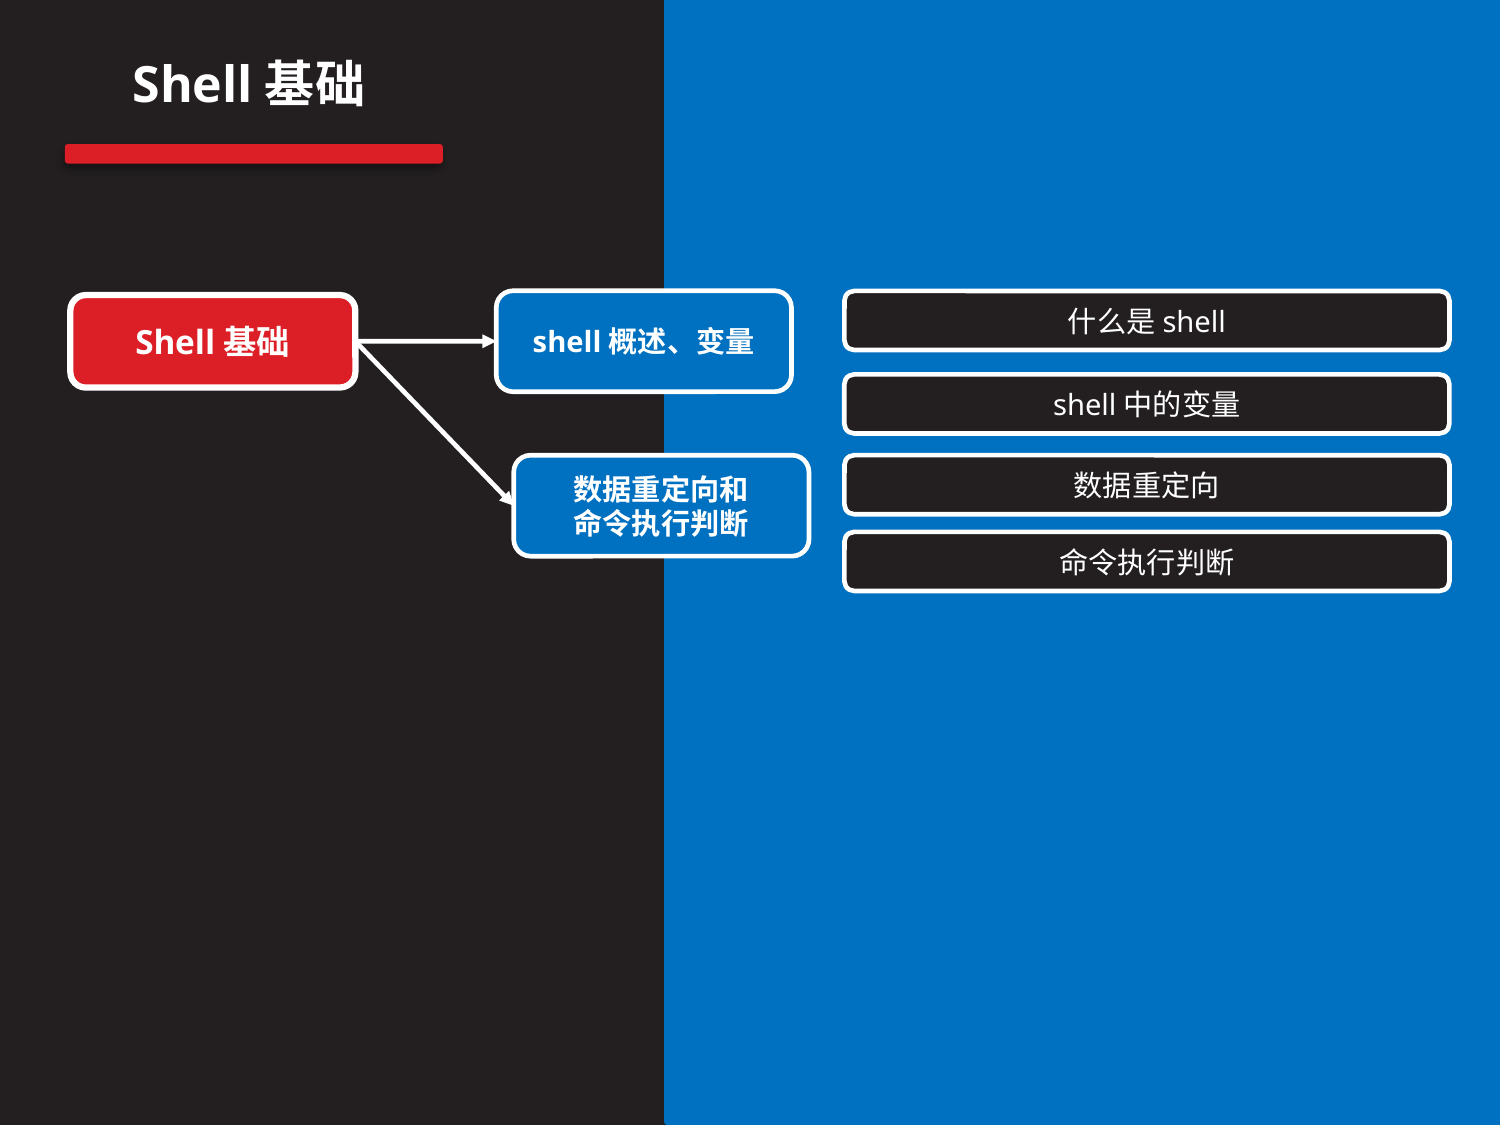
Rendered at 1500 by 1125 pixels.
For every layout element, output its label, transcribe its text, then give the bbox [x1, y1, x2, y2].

text_box shell中的变量 [841, 371, 1453, 437]
text_box 命令执行判断 [841, 528, 1453, 595]
text_box 数据重定向 [841, 452, 1453, 518]
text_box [355, 341, 514, 507]
text_box 什么是shell [841, 287, 1453, 354]
text_box 数据重定向和 命令执行判断 [510, 452, 813, 560]
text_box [40, 45, 457, 164]
text_box shell概述、变量 [493, 287, 795, 395]
text_box Shell基础 [67, 291, 359, 391]
